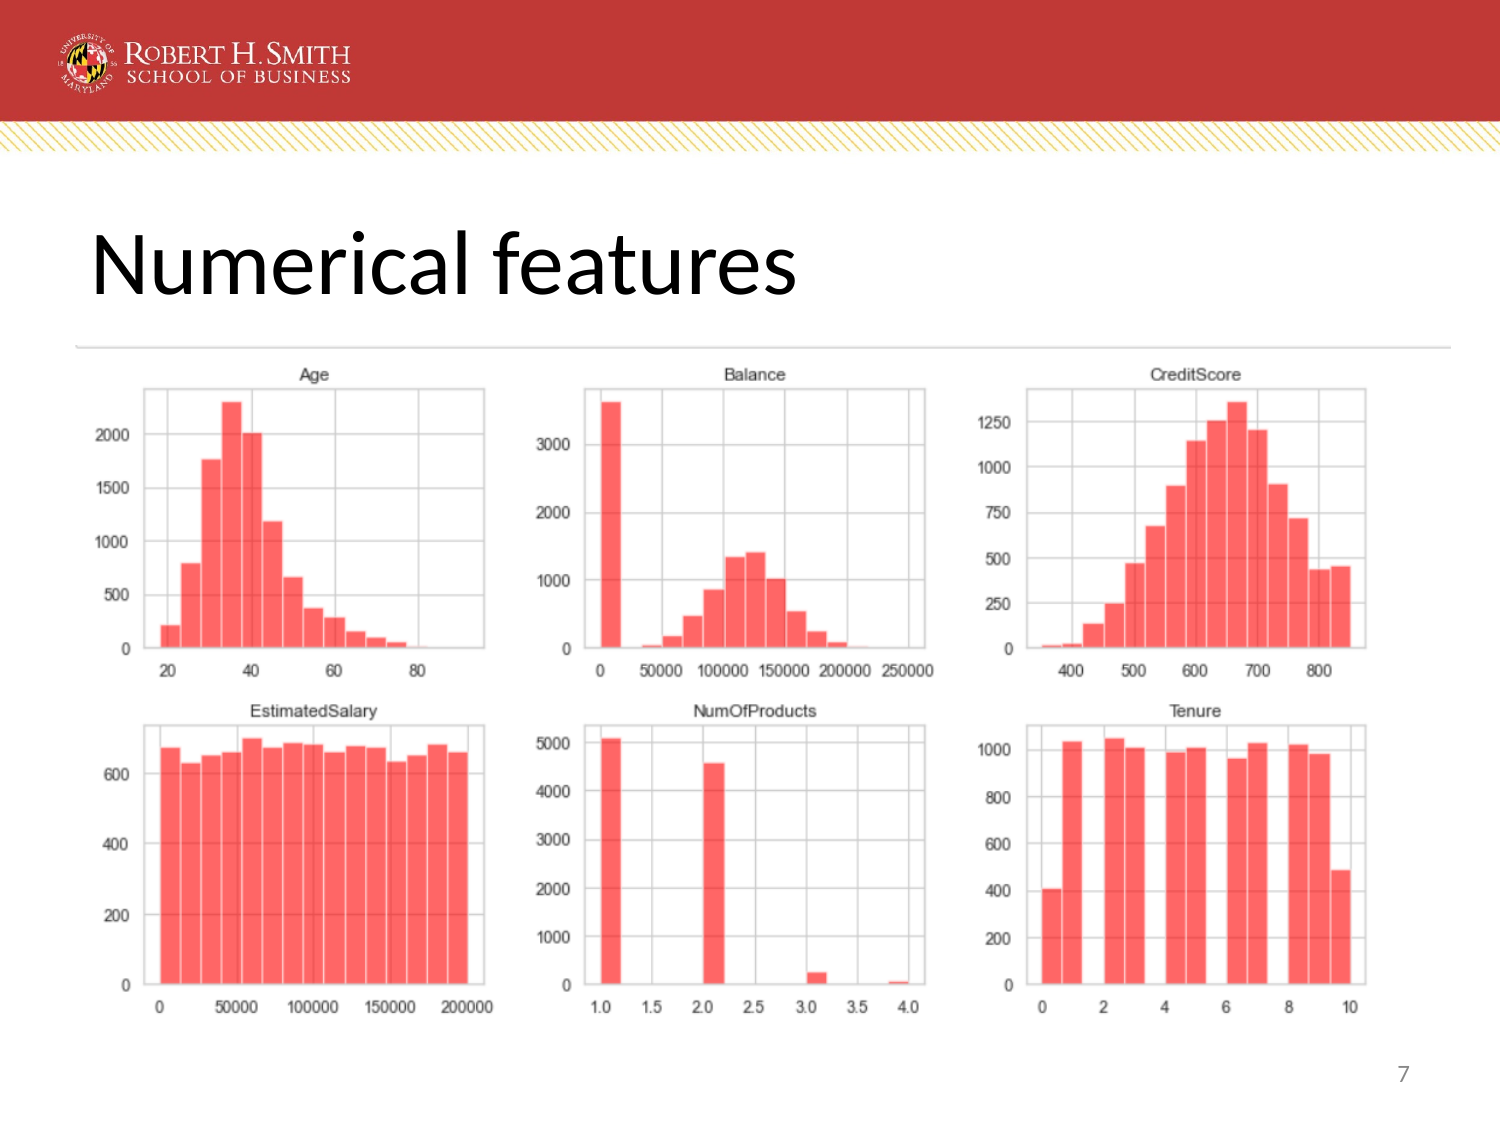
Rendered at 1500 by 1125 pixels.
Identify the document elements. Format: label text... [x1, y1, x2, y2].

slide_number ‹#› [1074, 1059, 1425, 1103]
title Numerical features [75, 164, 1425, 343]
picture [0, 0, 1500, 164]
picture [36, 345, 1451, 1050]
